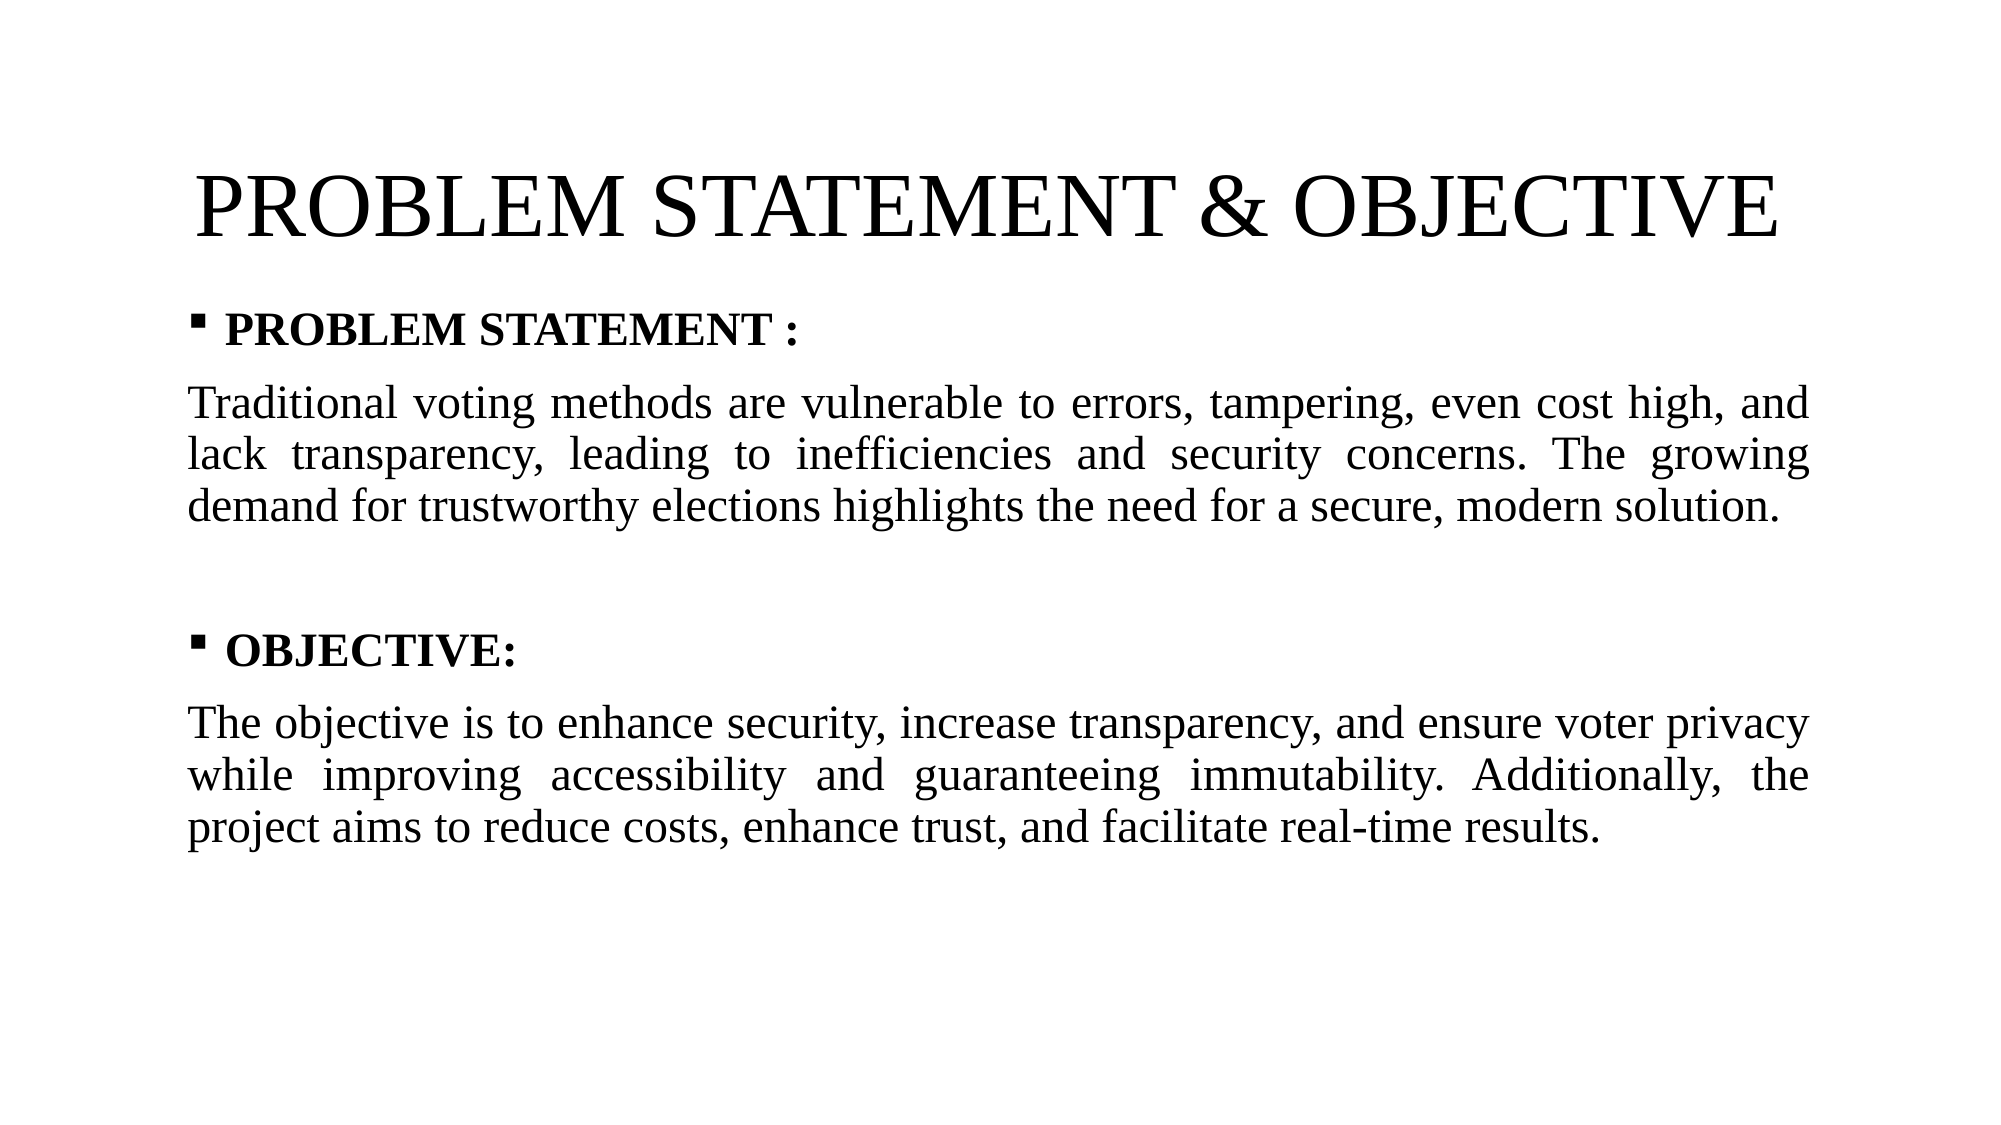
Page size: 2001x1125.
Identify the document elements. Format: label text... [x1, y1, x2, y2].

text_box PROBLEM STATEMENT & OBJECTIVE [179, 39, 1830, 278]
text_box PROBLEM STATEMENT : Traditional voting methods are vulnerable to errors, tampering, even cost high, and lack transparency, leading to inefficiencies and security concerns. The growing demand for trustworthy elections highlights the need for a secure, modern solution. OBJECTIVE: The objective is to enhance security, increase transparency, and ensure voter privacy while improving accessibility and guaranteeing immutability. Additionally, the project aims to reduce costs, enhance trust, and facilitate real-time results. [172, 296, 1828, 1098]
